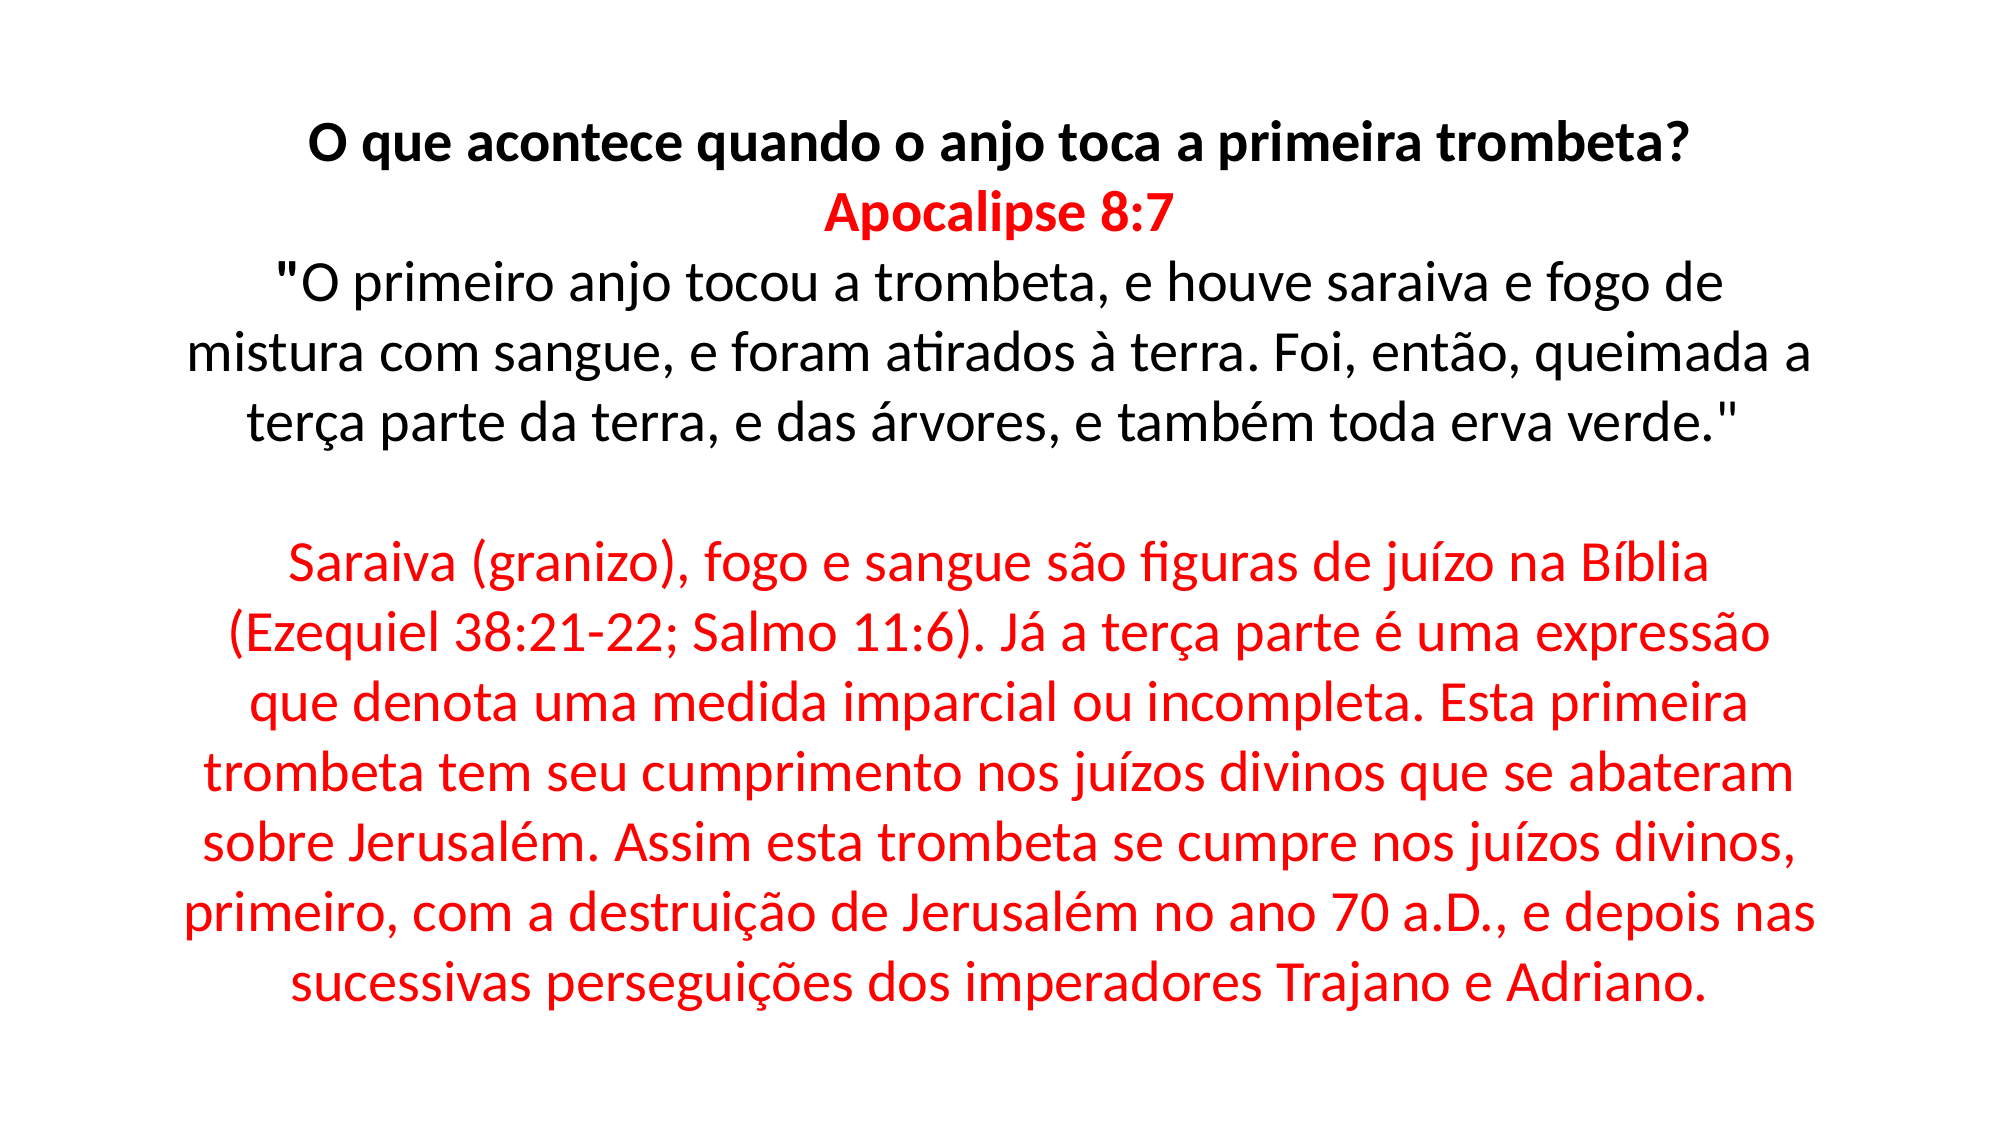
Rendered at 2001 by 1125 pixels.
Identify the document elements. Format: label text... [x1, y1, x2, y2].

text_box O que acontece quando o anjo toca a primeira trombeta? Apocalipse 8:7 "O primeiro anjo tocou a trombeta, e houve saraiva e fogo de mistura com sangue, e foram atirados à terra. Foi, então, queimada a terça parte da terra, e das árvores, e também toda erva verde." Saraiva (granizo), fogo e sangue são figuras de juízo na Bíblia (Ezequiel 38:21-22; Salmo 11:6). Já a terça parte é uma expressão que denota uma medida imparcial ou incompleta. Esta primeira trombeta tem seu cumprimento nos juízos divinos que se abateram sobre Jerusalém. Assim esta trombeta se cumpre nos juízos divinos, primeiro, com a destruição de Jerusalém no ano 70 a.D., e depois nas sucessivas perseguições dos imperadores Trajano e Adriano. [165, 95, 1835, 1020]
